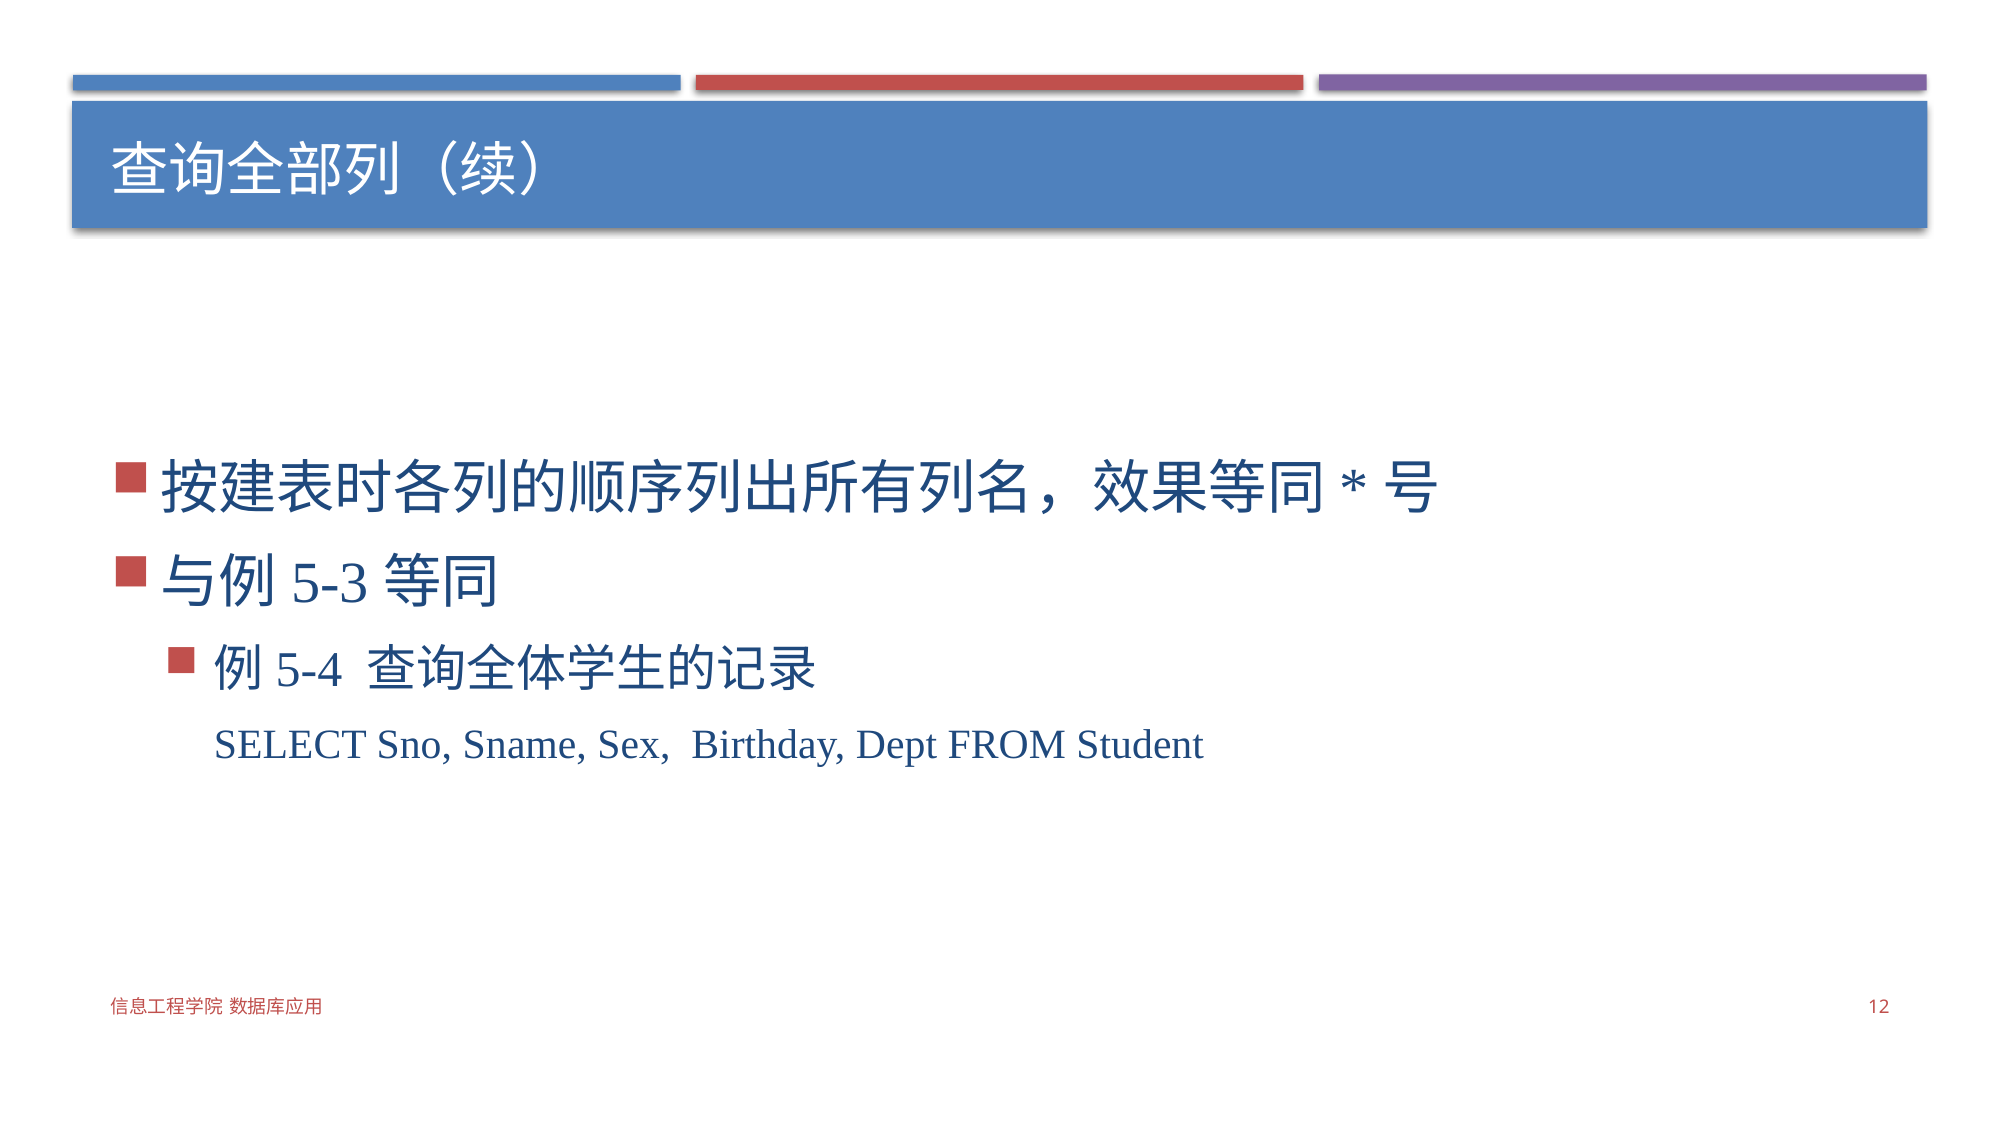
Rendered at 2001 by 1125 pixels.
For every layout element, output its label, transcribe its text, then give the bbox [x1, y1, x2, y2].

footer 信息工程学院 数据库应用 [95, 976, 1230, 1037]
title 查询全部列（续） [95, 115, 1905, 210]
list 按建表时各列的顺序列出所有列名，效果等同*号 与例5-3等同 例5-4 查询全体学生的记录 SELECT Sno, Sname, Sex, Birthday, Dept FROM Student [95, 256, 1905, 962]
slide_number 12 [1732, 977, 1905, 1037]
